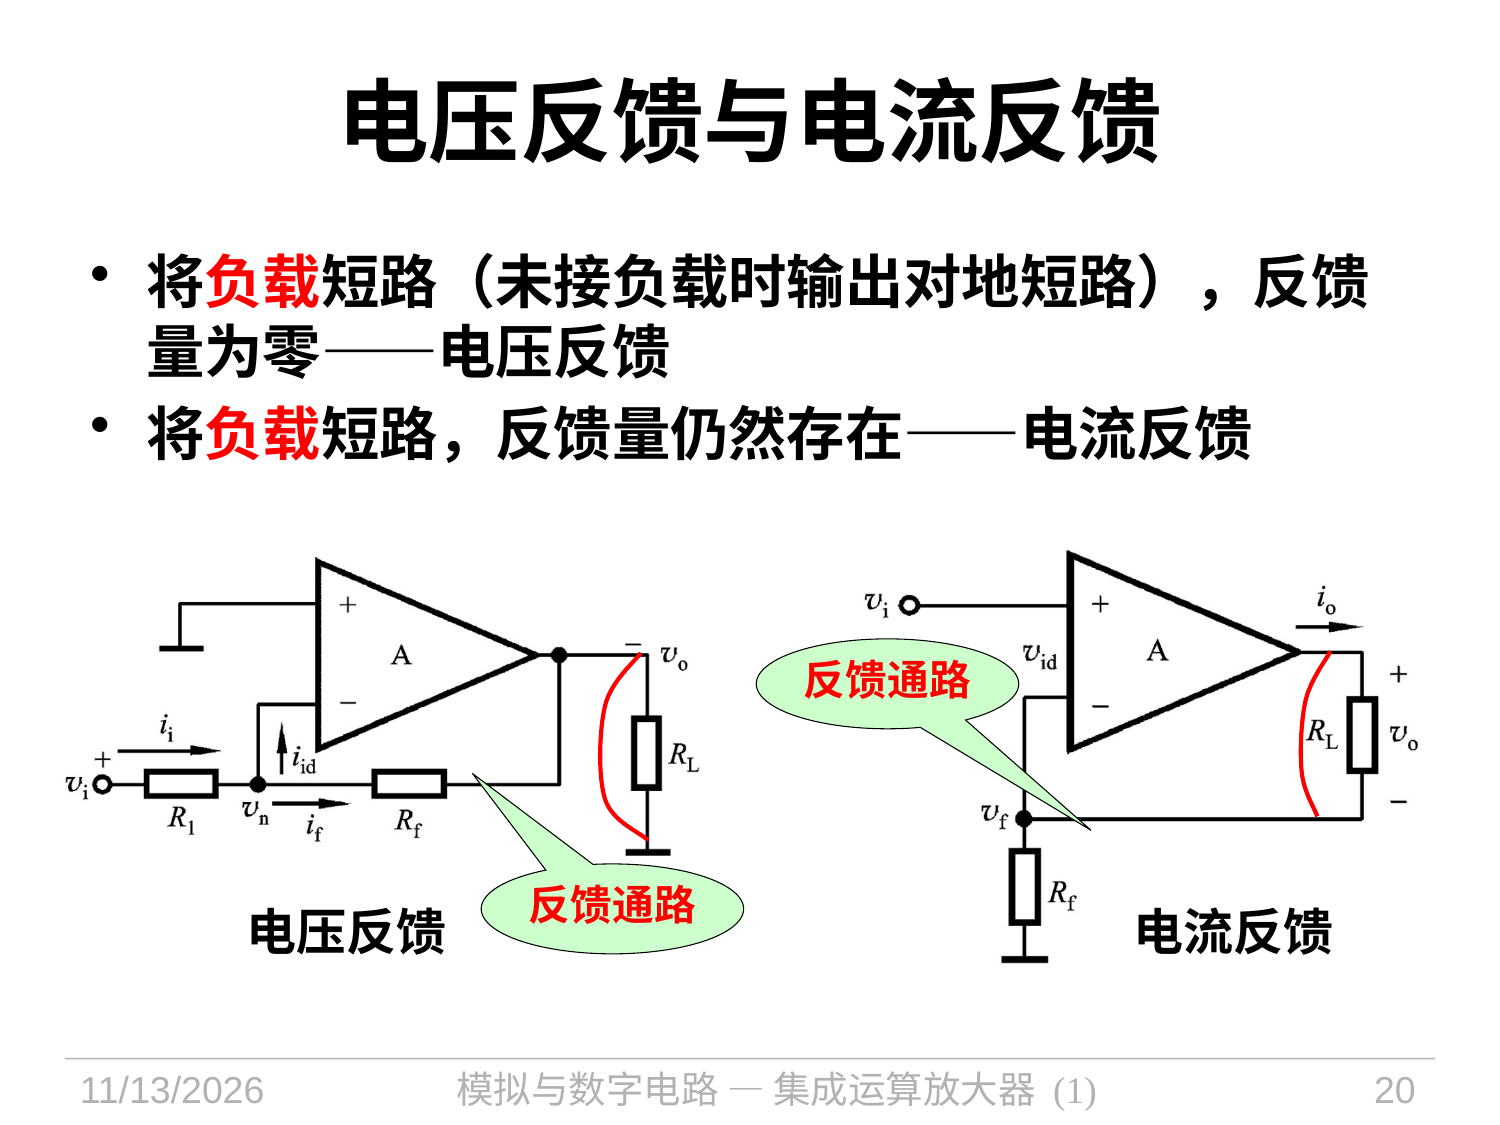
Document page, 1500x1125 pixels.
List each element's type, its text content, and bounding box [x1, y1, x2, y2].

picture [56, 532, 708, 883]
slide_number 20 [1230, 1058, 1431, 1125]
text_box 电压反馈 [231, 891, 494, 968]
title 电压反馈与电流反馈 [75, 24, 1425, 213]
footer 模拟与数字电路 — 集成运算放大器 (1) [373, 1058, 1179, 1125]
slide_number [64, 1058, 348, 1125]
text_box 反馈通路 [481, 879, 744, 954]
picture [843, 532, 1454, 983]
list 将负载短路（未接负载时输出对地短路），反馈量为零——电压反馈 将负载短路，反馈量仍然存在——电流反馈 [75, 237, 1425, 1047]
text_box 反馈通路 [756, 642, 838, 726]
